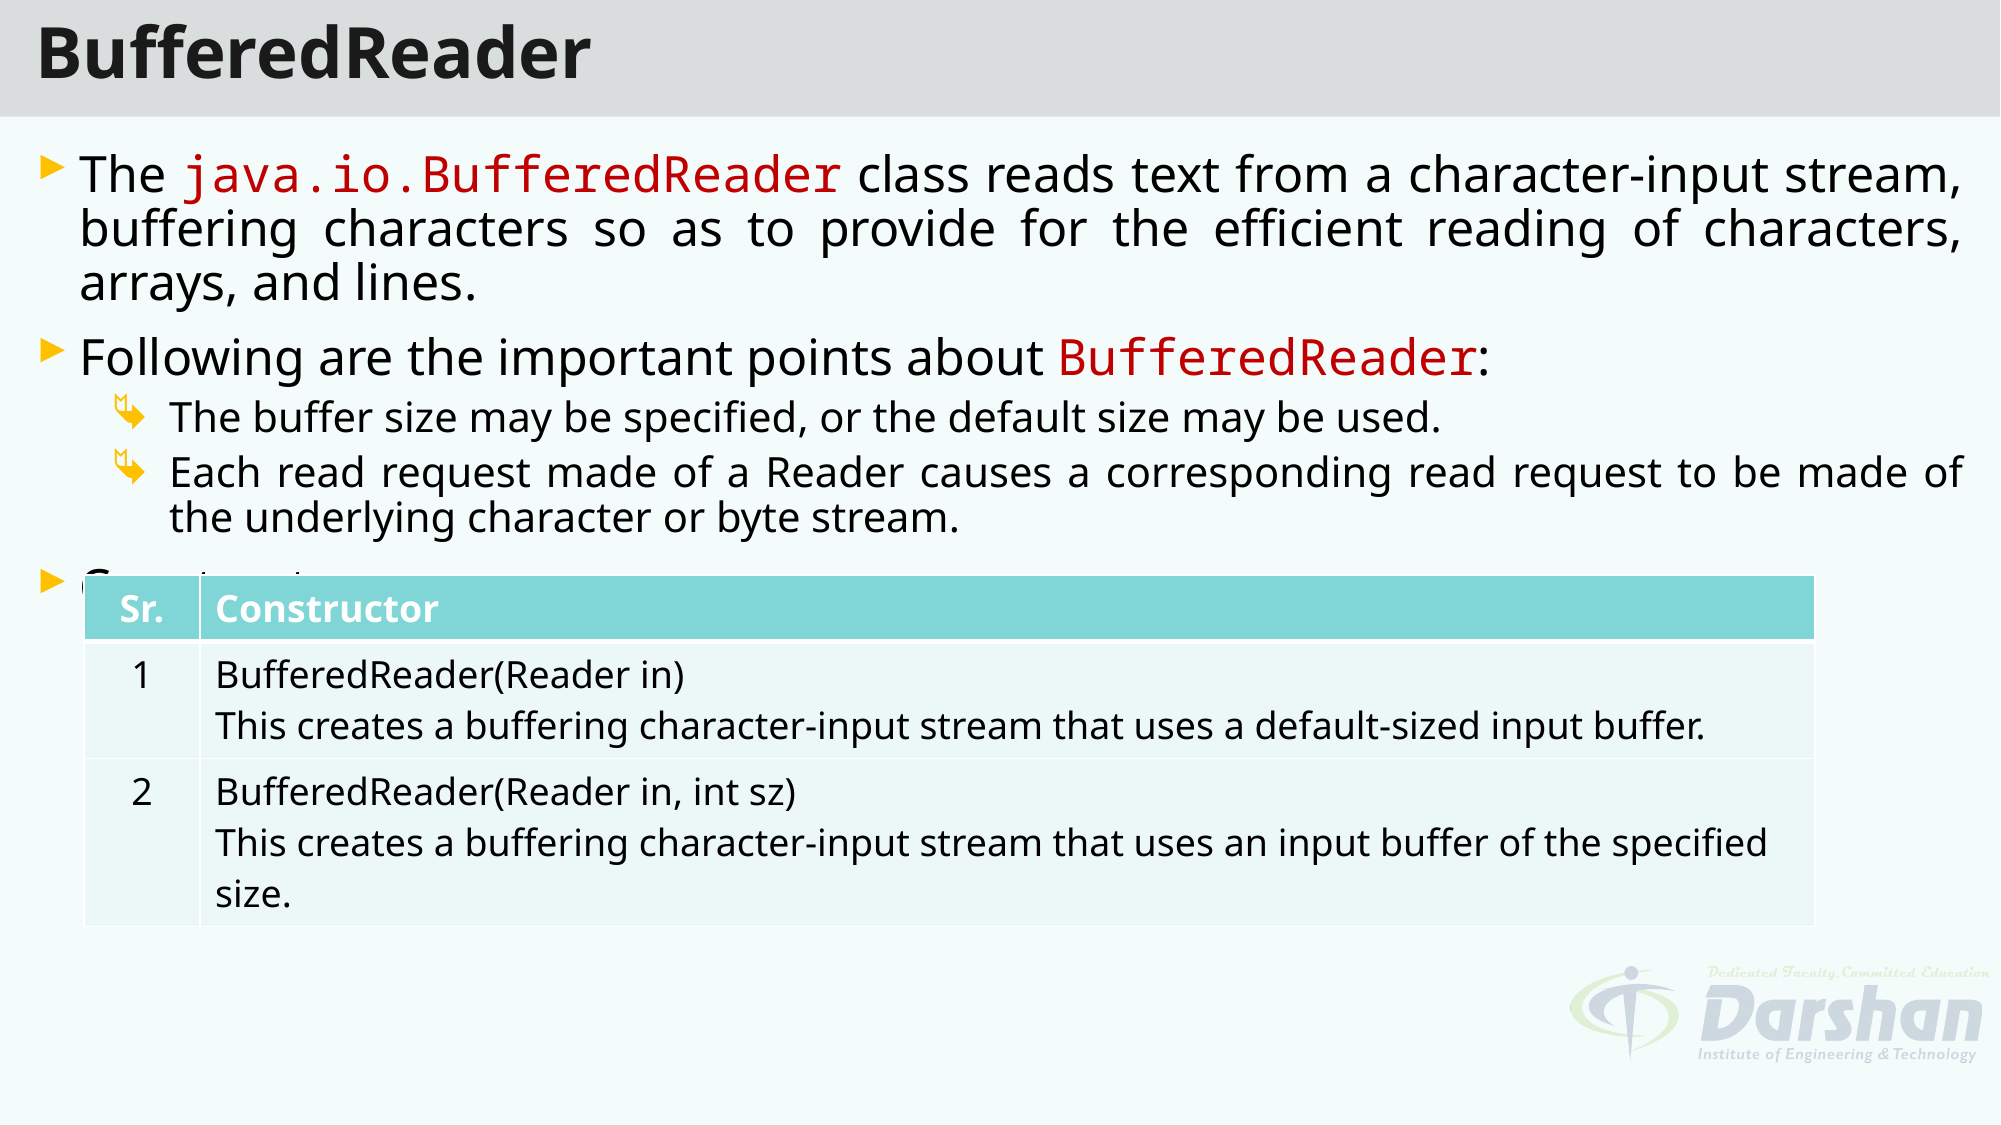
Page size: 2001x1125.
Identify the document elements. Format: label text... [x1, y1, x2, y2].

table_cell 1 [85, 644, 199, 758]
table_cell BufferedReader(Reader in, int sz) This creates a buffering character-input stream that uses an input buffer of the specified size. [201, 759, 1814, 926]
text_box [0, 117, 2000, 1125]
table_cell BufferedReader(Reader in) This creates a buffering character-input stream that uses a default-sized input buffer. [201, 644, 1814, 758]
table_header Constructor [201, 576, 1814, 639]
table_header Sr. [85, 576, 199, 639]
title BufferedReader [0, 0, 2000, 117]
table_cell 2 [85, 759, 199, 926]
list The java.io.BufferedReader class reads text from a character-input stream, buffering characters so as to provide for the efficient reading of characters, arrays, and lines. Following are the important points about BufferedReader: The buffer size may be specified, or the default size may be used. Each read request made of a Reader causes a corresponding read request to be made of the underlying character or byte stream. Constructors : [21, 141, 1979, 1059]
